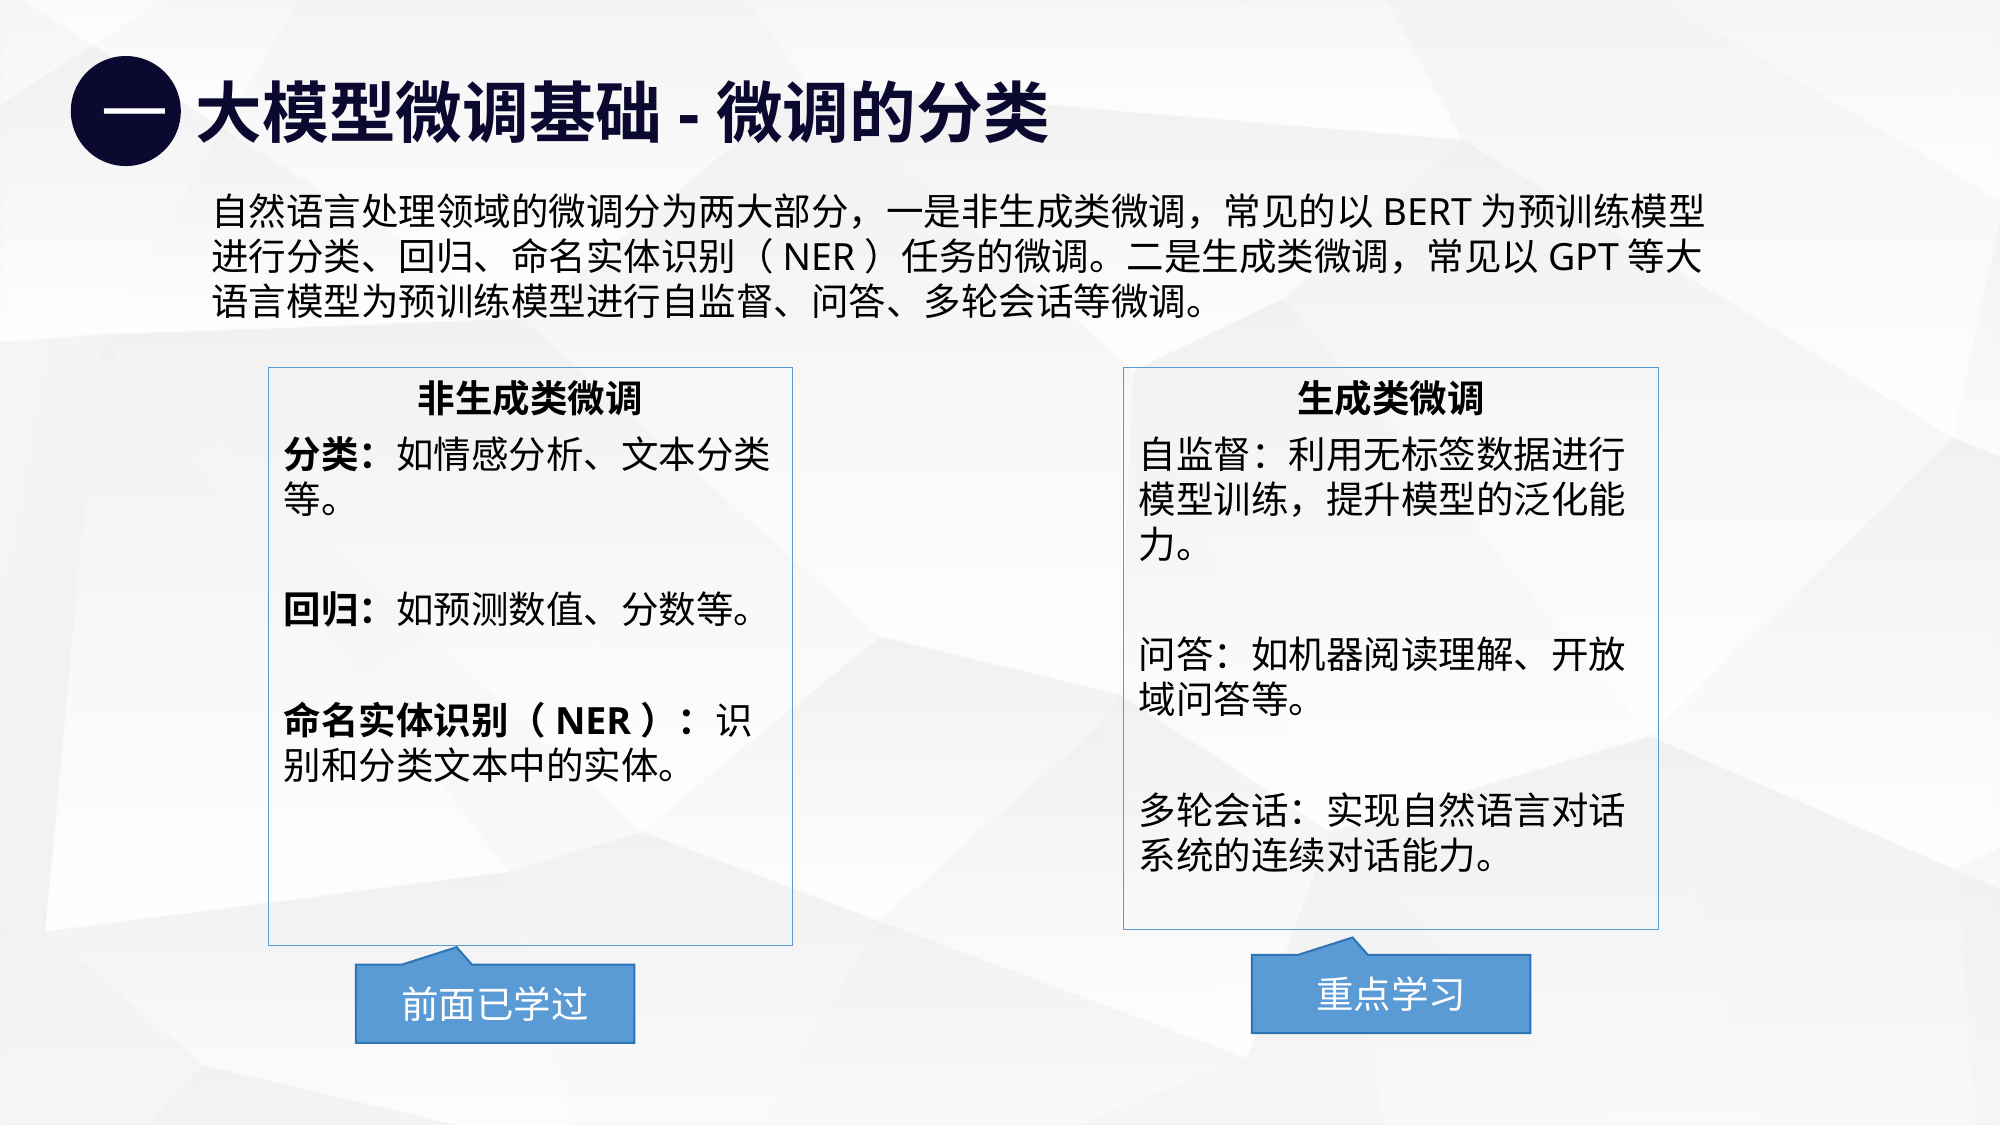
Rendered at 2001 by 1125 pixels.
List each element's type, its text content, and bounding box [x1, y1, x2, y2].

text_box 非生成类微调 分类：如情感分析、文本分类等。 回归：如预测数值、分数等。 命名实体识别（NER）：识别和分类文本中的实体。 [268, 367, 793, 946]
text_box 重点学习 [1250, 936, 1532, 1035]
text_box 生成类微调 自监督：利用无标签数据进行模型训练，提升模型的泛化能力。 问答：如机器阅读理解、开放域问答等。 多轮会话：实现自然语言对话系统的连续对话能力。 [1123, 367, 1659, 930]
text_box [70, 56, 1396, 167]
text_box 前面已学过 [354, 945, 636, 1044]
picture [0, 0, 2001, 1125]
text_box 自然语言处理领域的微调分为两大部分，一是非生成类微调，常见的以BERT为预训练模型进行分类、回归、命名实体识别（NER）任务的微调。二是生成类微调，常见以GPT等大语言模型为预训练模型进行自监督、问答、多轮会话等微调。 [196, 180, 1728, 442]
